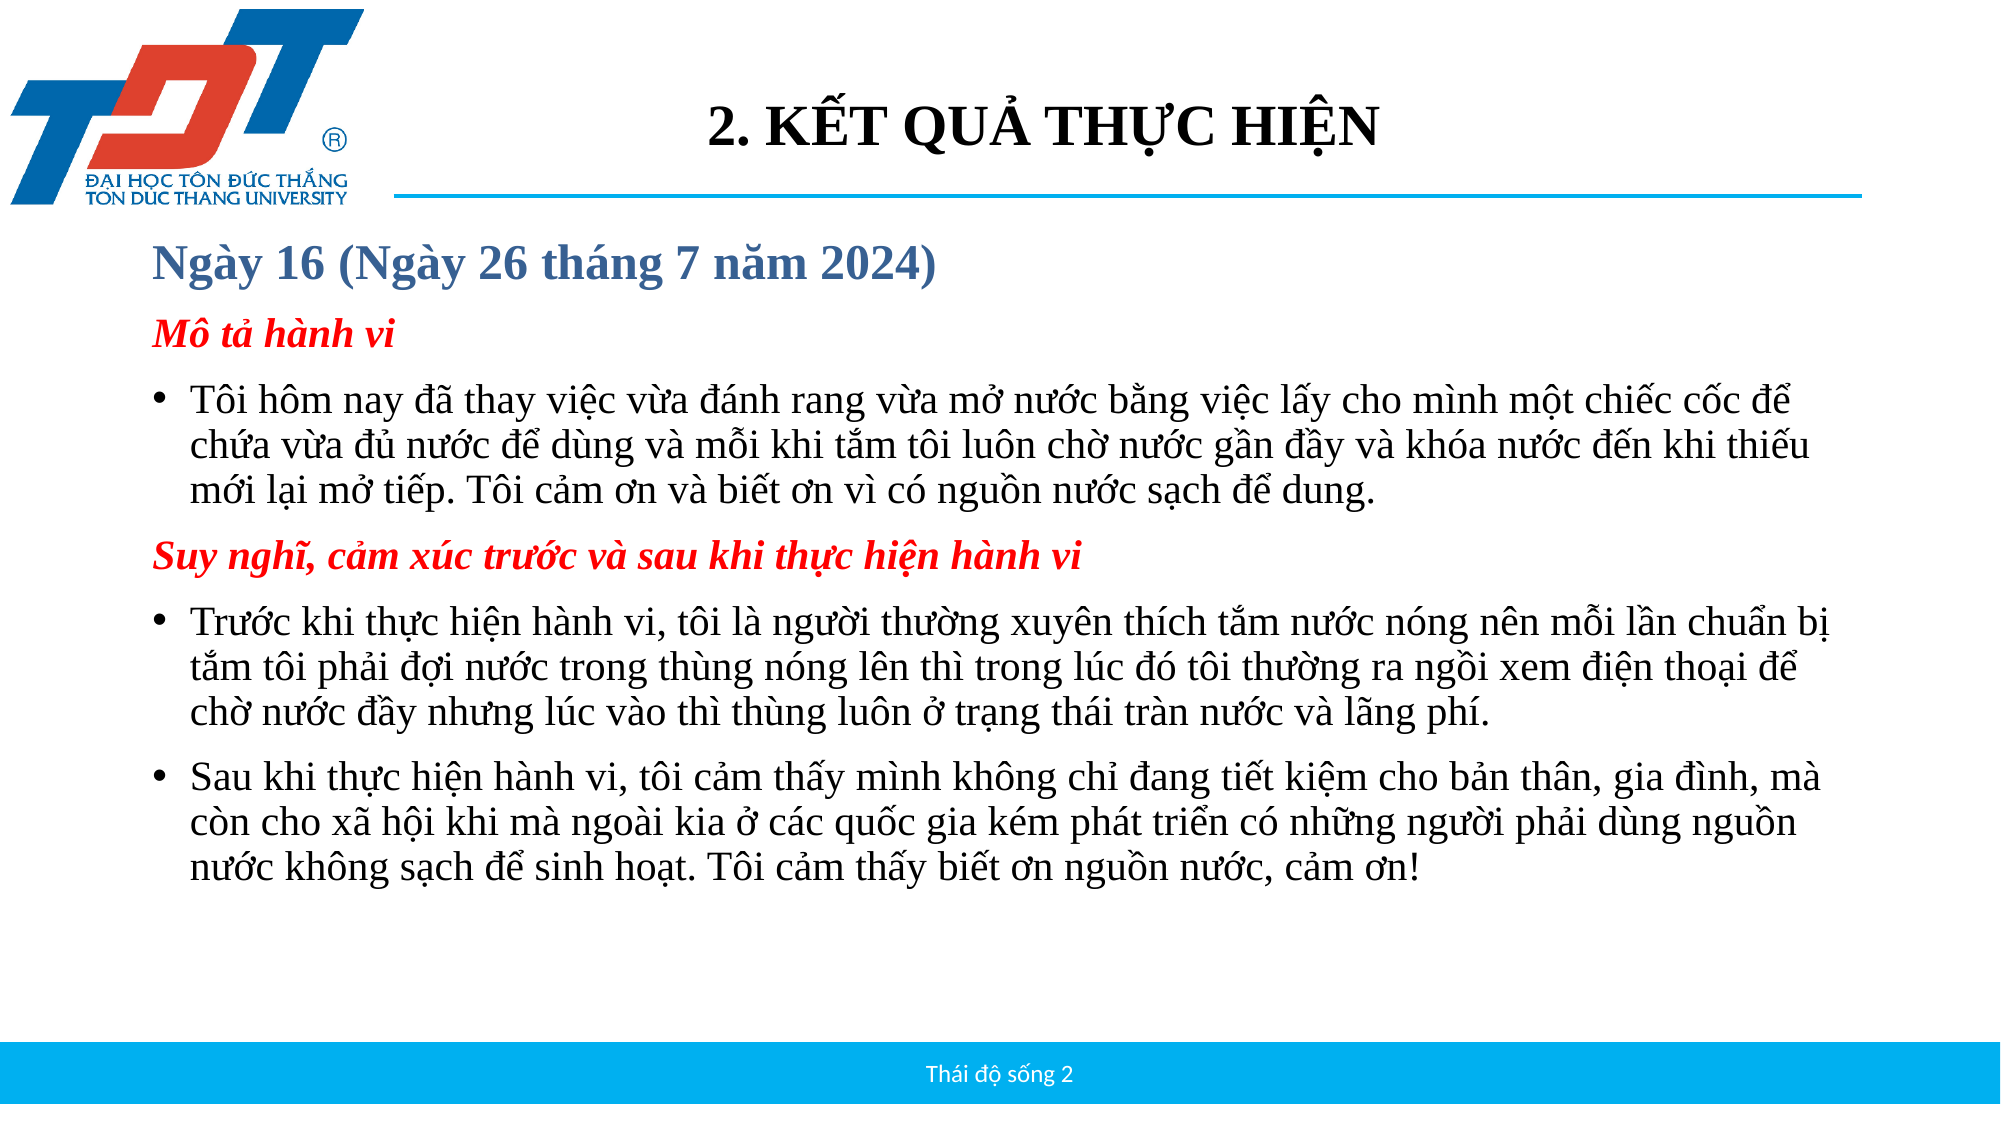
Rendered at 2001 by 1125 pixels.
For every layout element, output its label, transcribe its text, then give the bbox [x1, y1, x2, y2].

footer Thái độ sống 2 [662, 1042, 1338, 1103]
picture [10, 9, 364, 205]
title 2. KẾT QUẢ THỰC HIỆN [262, 58, 1826, 196]
list Ngày 16 (Ngày 26 tháng 7 năm 2024) Mô tả hành vi Tôi hôm nay đã thay việc vừa đánh rang vừa mở nước bằng việc lấy cho mình một chiếc cốc để chứa vừa đủ nước để dùng và mỗi khi tắm tôi luôn chờ nước gần đầy và khóa nước đến khi thiếu mới lại mở tiếp. Tôi cảm ơn và biết ơn vì có nguồn nước sạch để dung. Suy nghĩ, cảm xúc trước và sau khi thực hiện hành vi Trước khi thực hiện hành vi, tôi là người thường xuyên thích tắm nước nóng nên mỗi lần chuẩn bị tắm tôi phải đợi nước trong thùng nóng lên thì trong lúc đó tôi thường ra ngồi xem điện thoại để chờ nước đầy nhưng lúc vào thì thùng luôn ở trạng thái tràn nước và lãng phí. Sau khi thực hiện hành vi, tôi cảm thấy mình không chỉ đang tiết kiệm cho bản thân, gia đình, mà còn cho xã hội khi mà ngoài kia ở các quốc gia kém phát triển có những người phải dùng nguồn nước không sạch để sinh hoạt. Tôi cảm thấy biết ơn nguồn nước, cảm ơn! [137, 229, 1863, 1014]
